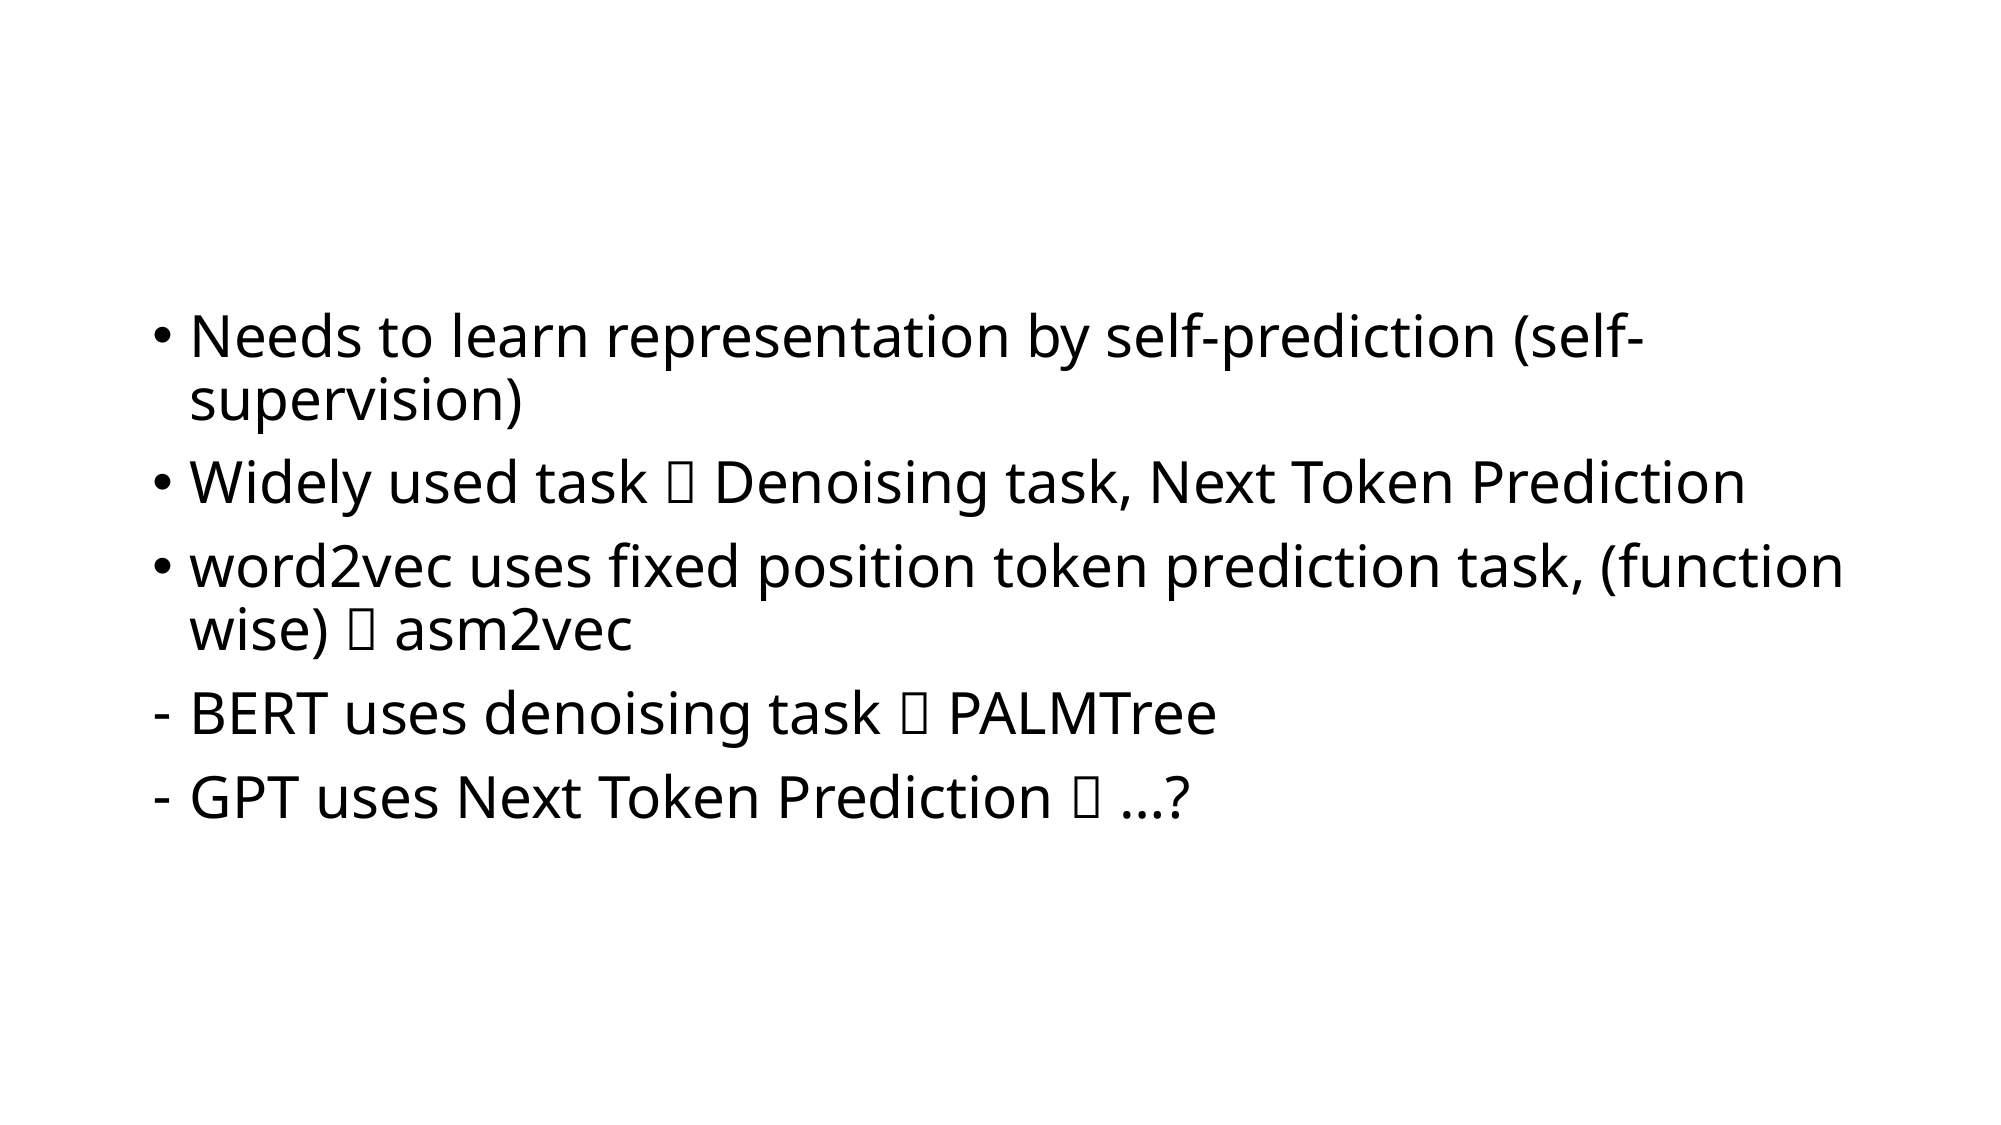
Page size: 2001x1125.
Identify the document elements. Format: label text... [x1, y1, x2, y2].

list Needs to learn representation by self-prediction (self-supervision) Widely used task  Denoising task, Next Token Prediction word2vec uses fixed position token prediction task, (function wise)  asm2vec BERT uses denoising task  PALMTree GPT uses Next Token Prediction  …? [137, 299, 1863, 1014]
